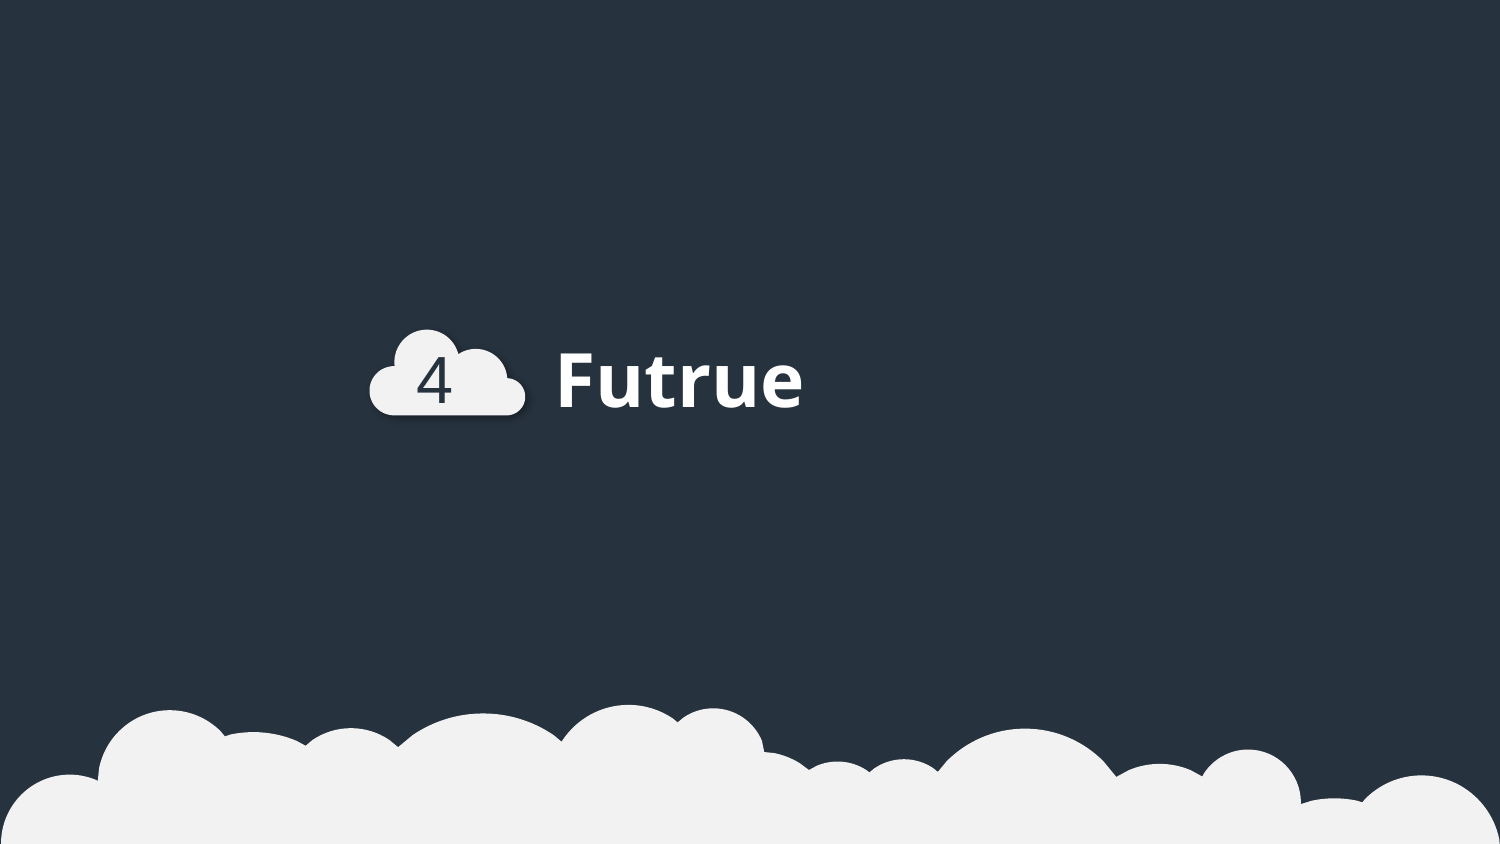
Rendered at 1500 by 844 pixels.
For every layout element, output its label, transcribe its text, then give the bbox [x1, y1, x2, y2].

text_box [0, 703, 1500, 844]
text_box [369, 329, 526, 426]
text_box Futrue [539, 324, 820, 430]
